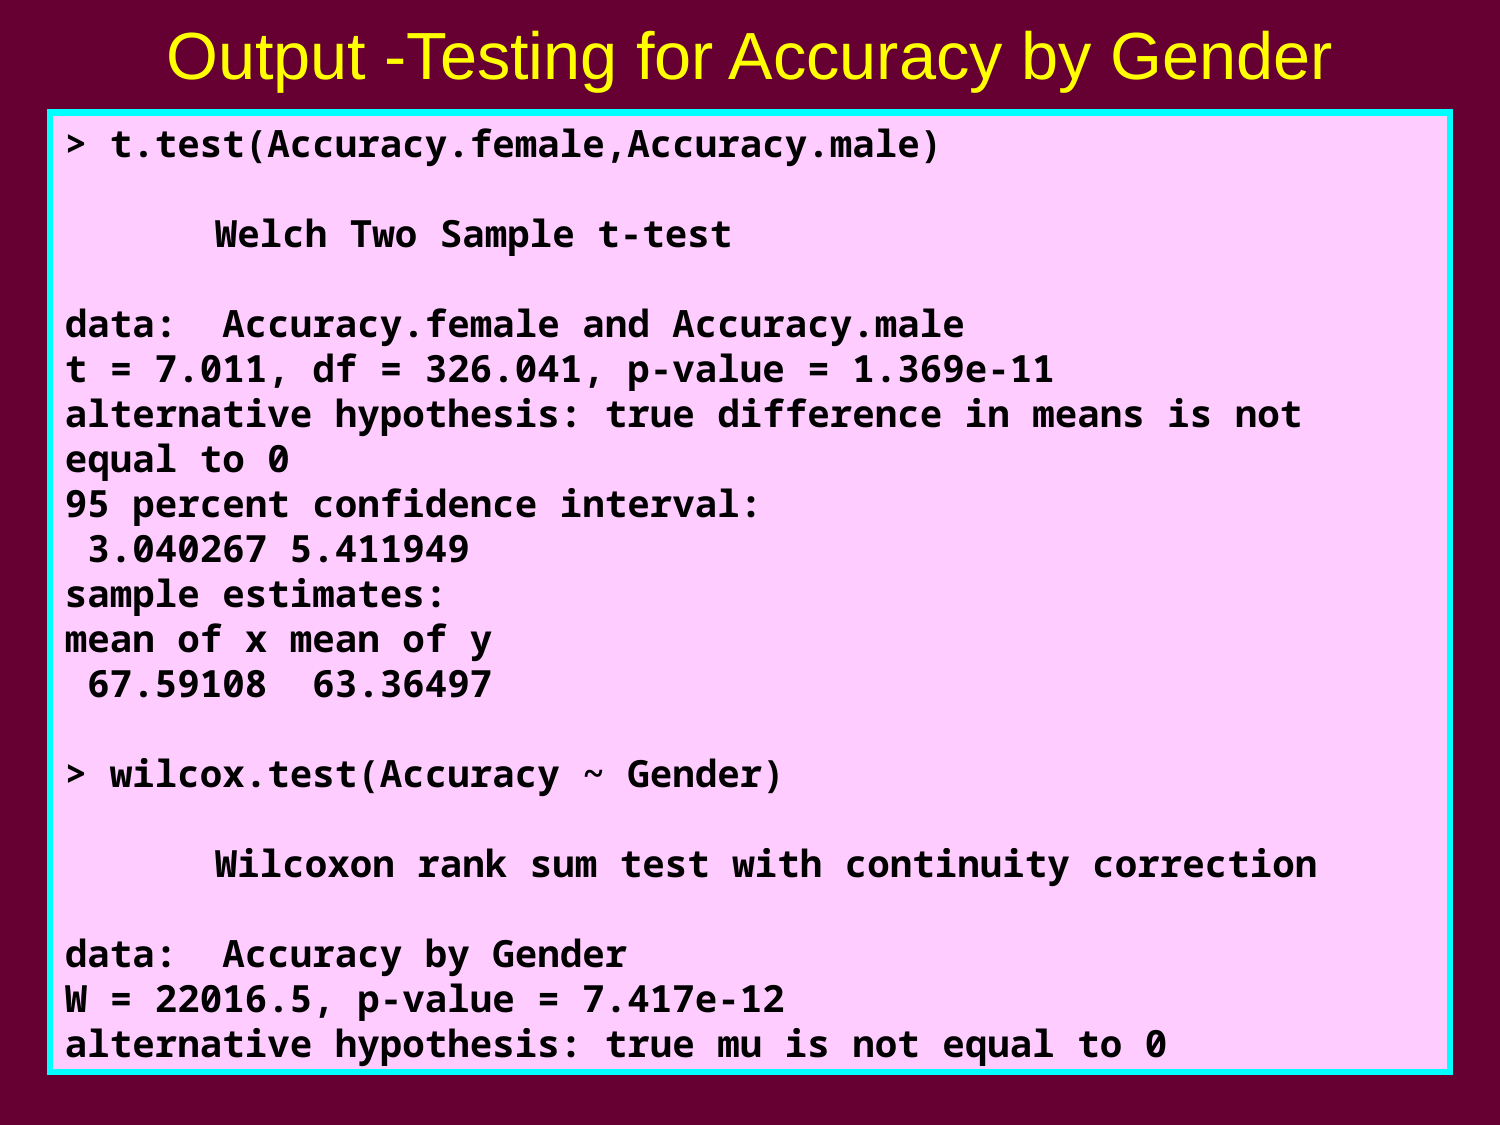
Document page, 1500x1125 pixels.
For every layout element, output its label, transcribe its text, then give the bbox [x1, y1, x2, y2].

text_box > t.test(Accuracy.female,Accuracy.male) Welch Two Sample t-test data: Accuracy.female and Accuracy.male t = 7.011, df = 326.041, p-value = 1.369e-11 alternative hypothesis: true difference in means is not equal to 0 95 percent confidence interval: 3.040267 5.411949 sample estimates: mean of x mean of y 67.59108 63.36497 > wilcox.test(Accuracy ~ Gender) Wilcoxon rank sum test with continuity correction data: Accuracy by Gender W = 22016.5, p-value = 7.417e-12 alternative hypothesis: true mu is not equal to 0 [50, 112, 1450, 1073]
title Output -Testing for Accuracy by Gender [75, 24, 1425, 80]
